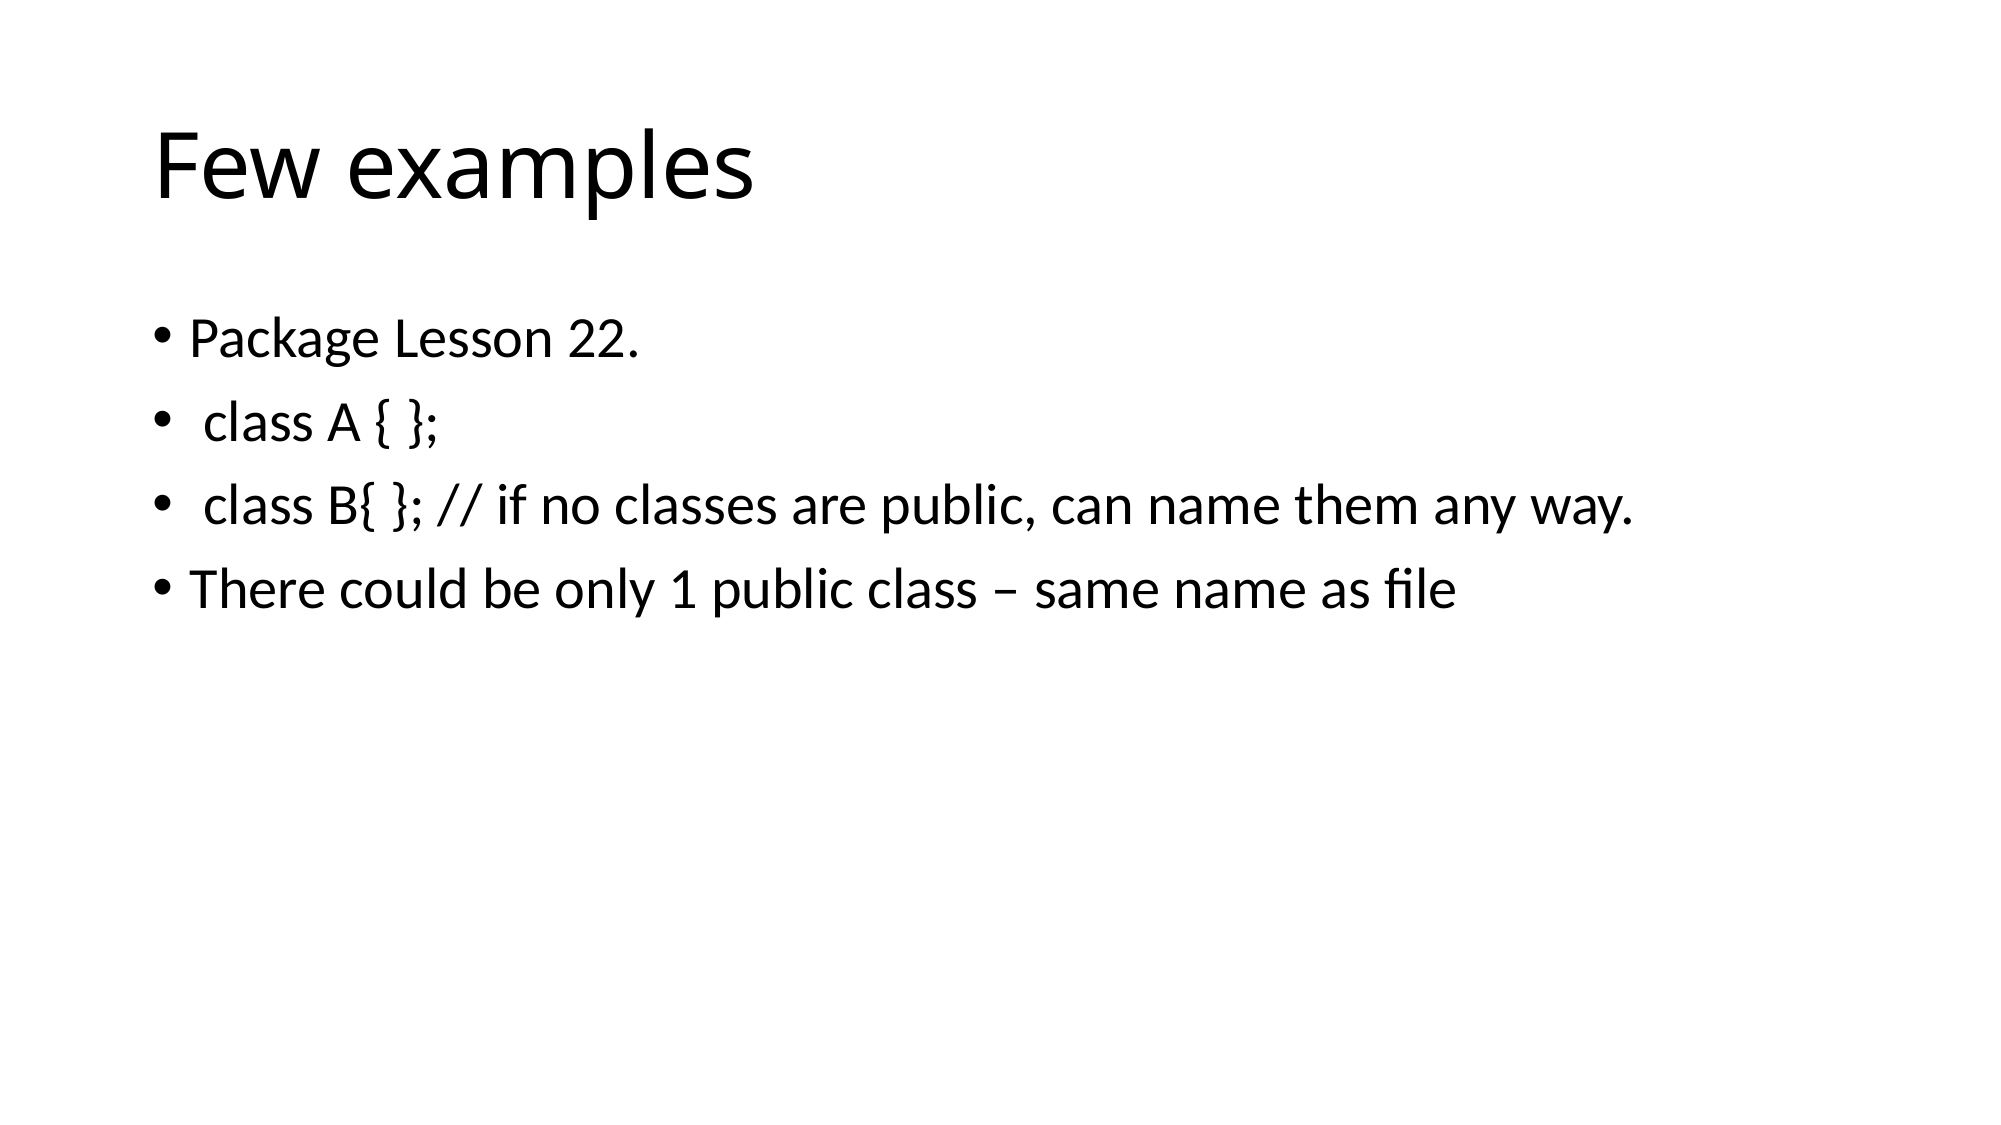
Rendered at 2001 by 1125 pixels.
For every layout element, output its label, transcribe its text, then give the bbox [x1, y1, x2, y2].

list Package Lesson 22. class A { }; class B{ }; // if no classes are public, can name them any way. There could be only 1 public class – same name as file [137, 299, 1863, 1014]
title Few examples [137, 59, 1863, 278]
